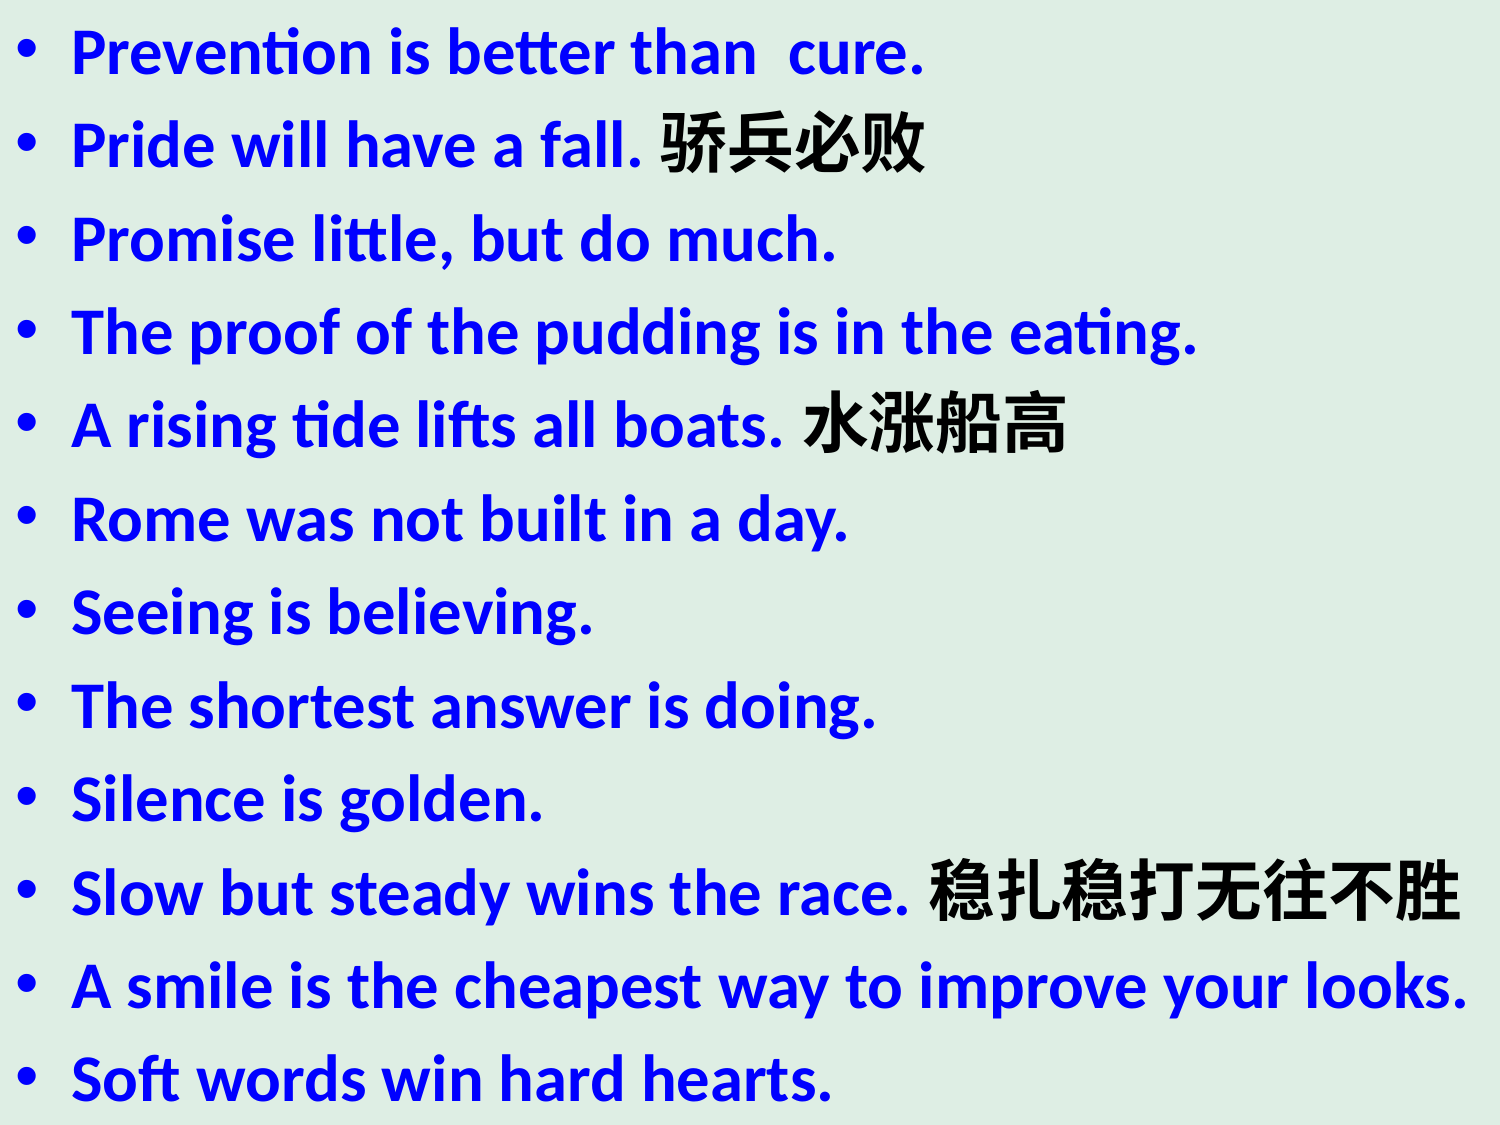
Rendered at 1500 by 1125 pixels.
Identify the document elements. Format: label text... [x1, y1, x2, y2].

list Prevention is better than cure. Pride will have a fall.骄兵必败 Promise little, but do much. The proof of the pudding is in the eating. A rising tide lifts all boats.水涨船高 Rome was not built in a day. Seeing is believing. The shortest answer is doing. Silence is golden. Slow but steady wins the race.稳扎稳打无往不胜 A smile is the cheapest way to improve your looks. Soft words win hard hearts. [0, 0, 1500, 1125]
